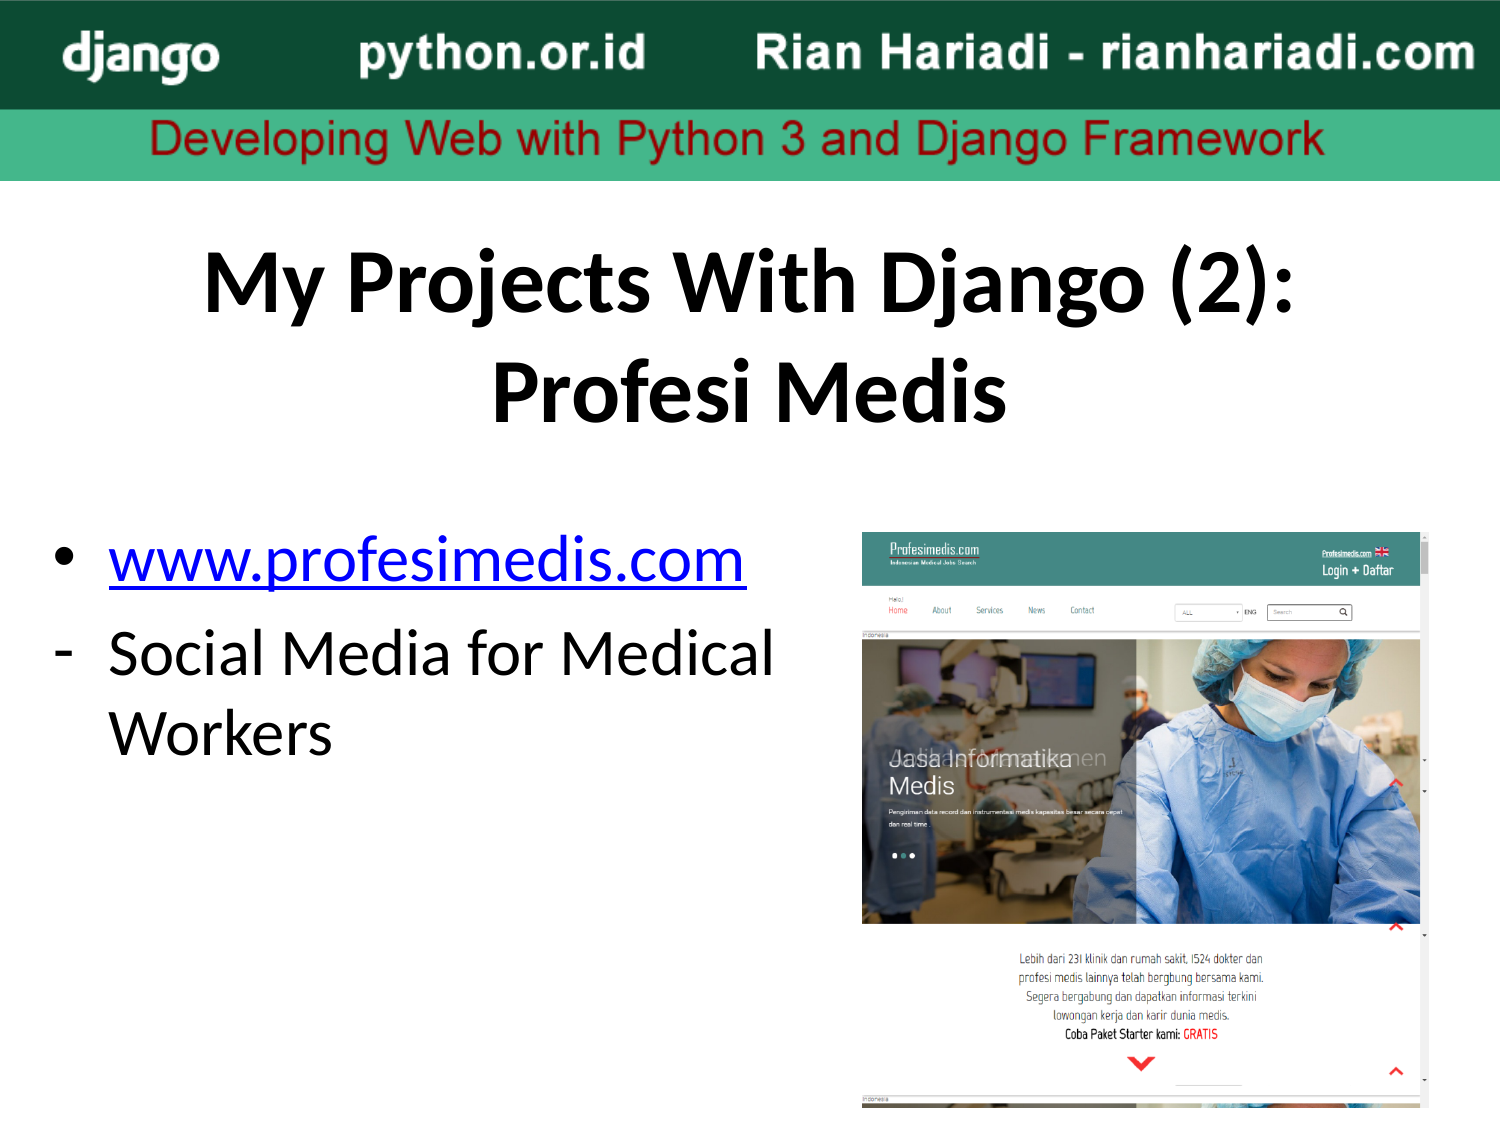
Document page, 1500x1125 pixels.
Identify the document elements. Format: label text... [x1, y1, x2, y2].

picture [862, 532, 1430, 1108]
picture [0, 0, 1500, 181]
list www.profesimedis.com Social Media for Medical Workers [37, 507, 1000, 1125]
title My Projects With Django (2): Profesi Medis [75, 190, 1425, 500]
